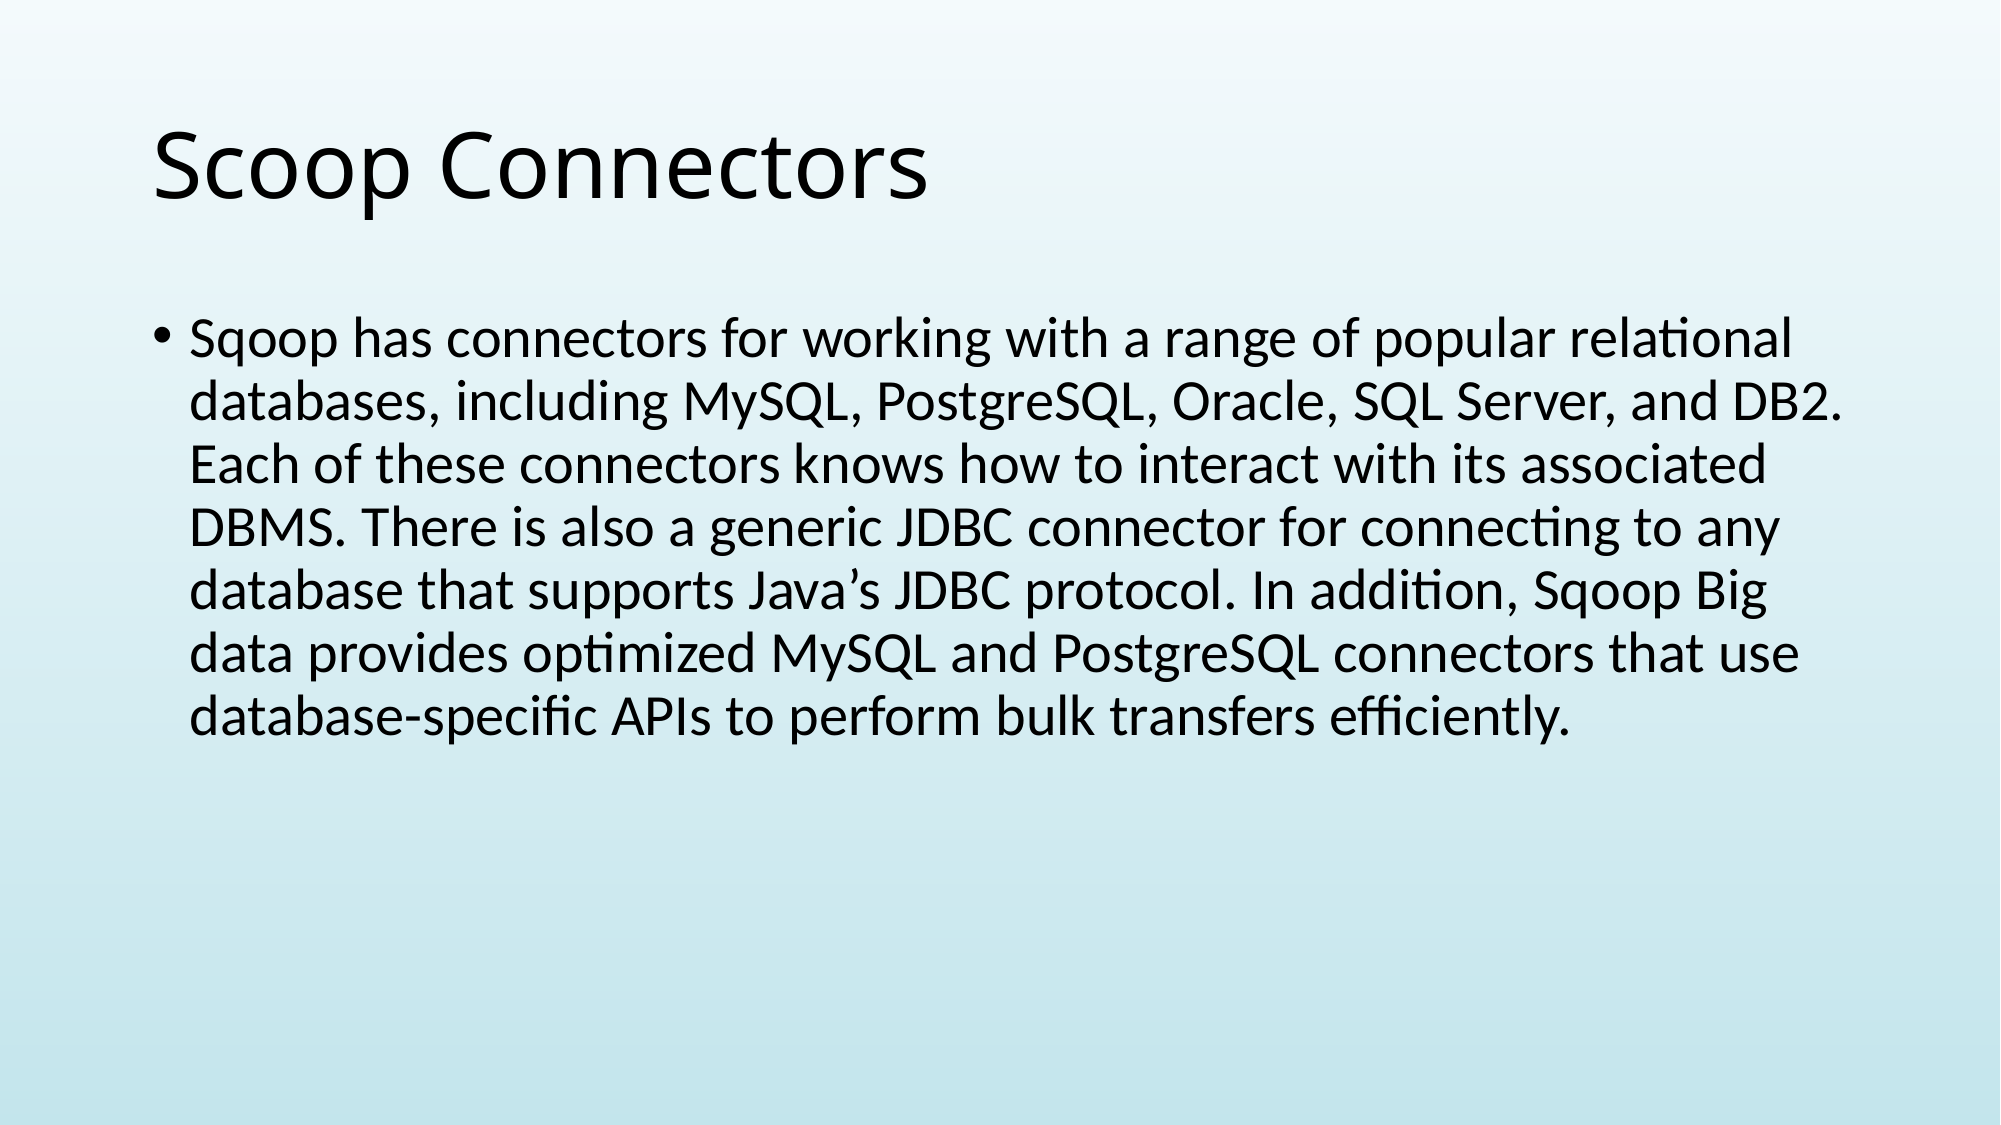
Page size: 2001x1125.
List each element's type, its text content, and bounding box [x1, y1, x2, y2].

list Sqoop has connectors for working with a range of popular relational databases, including MySQL, PostgreSQL, Oracle, SQL Server, and DB2. Each of these connectors knows how to interact with its associated DBMS. There is also a generic JDBC connector for connecting to any database that supports Java’s JDBC protocol. In addition, Sqoop Big data provides optimized MySQL and PostgreSQL connectors that use database-specific APIs to perform bulk transfers efficiently. [137, 299, 1863, 1014]
title Scoop Connectors [137, 59, 1863, 278]
